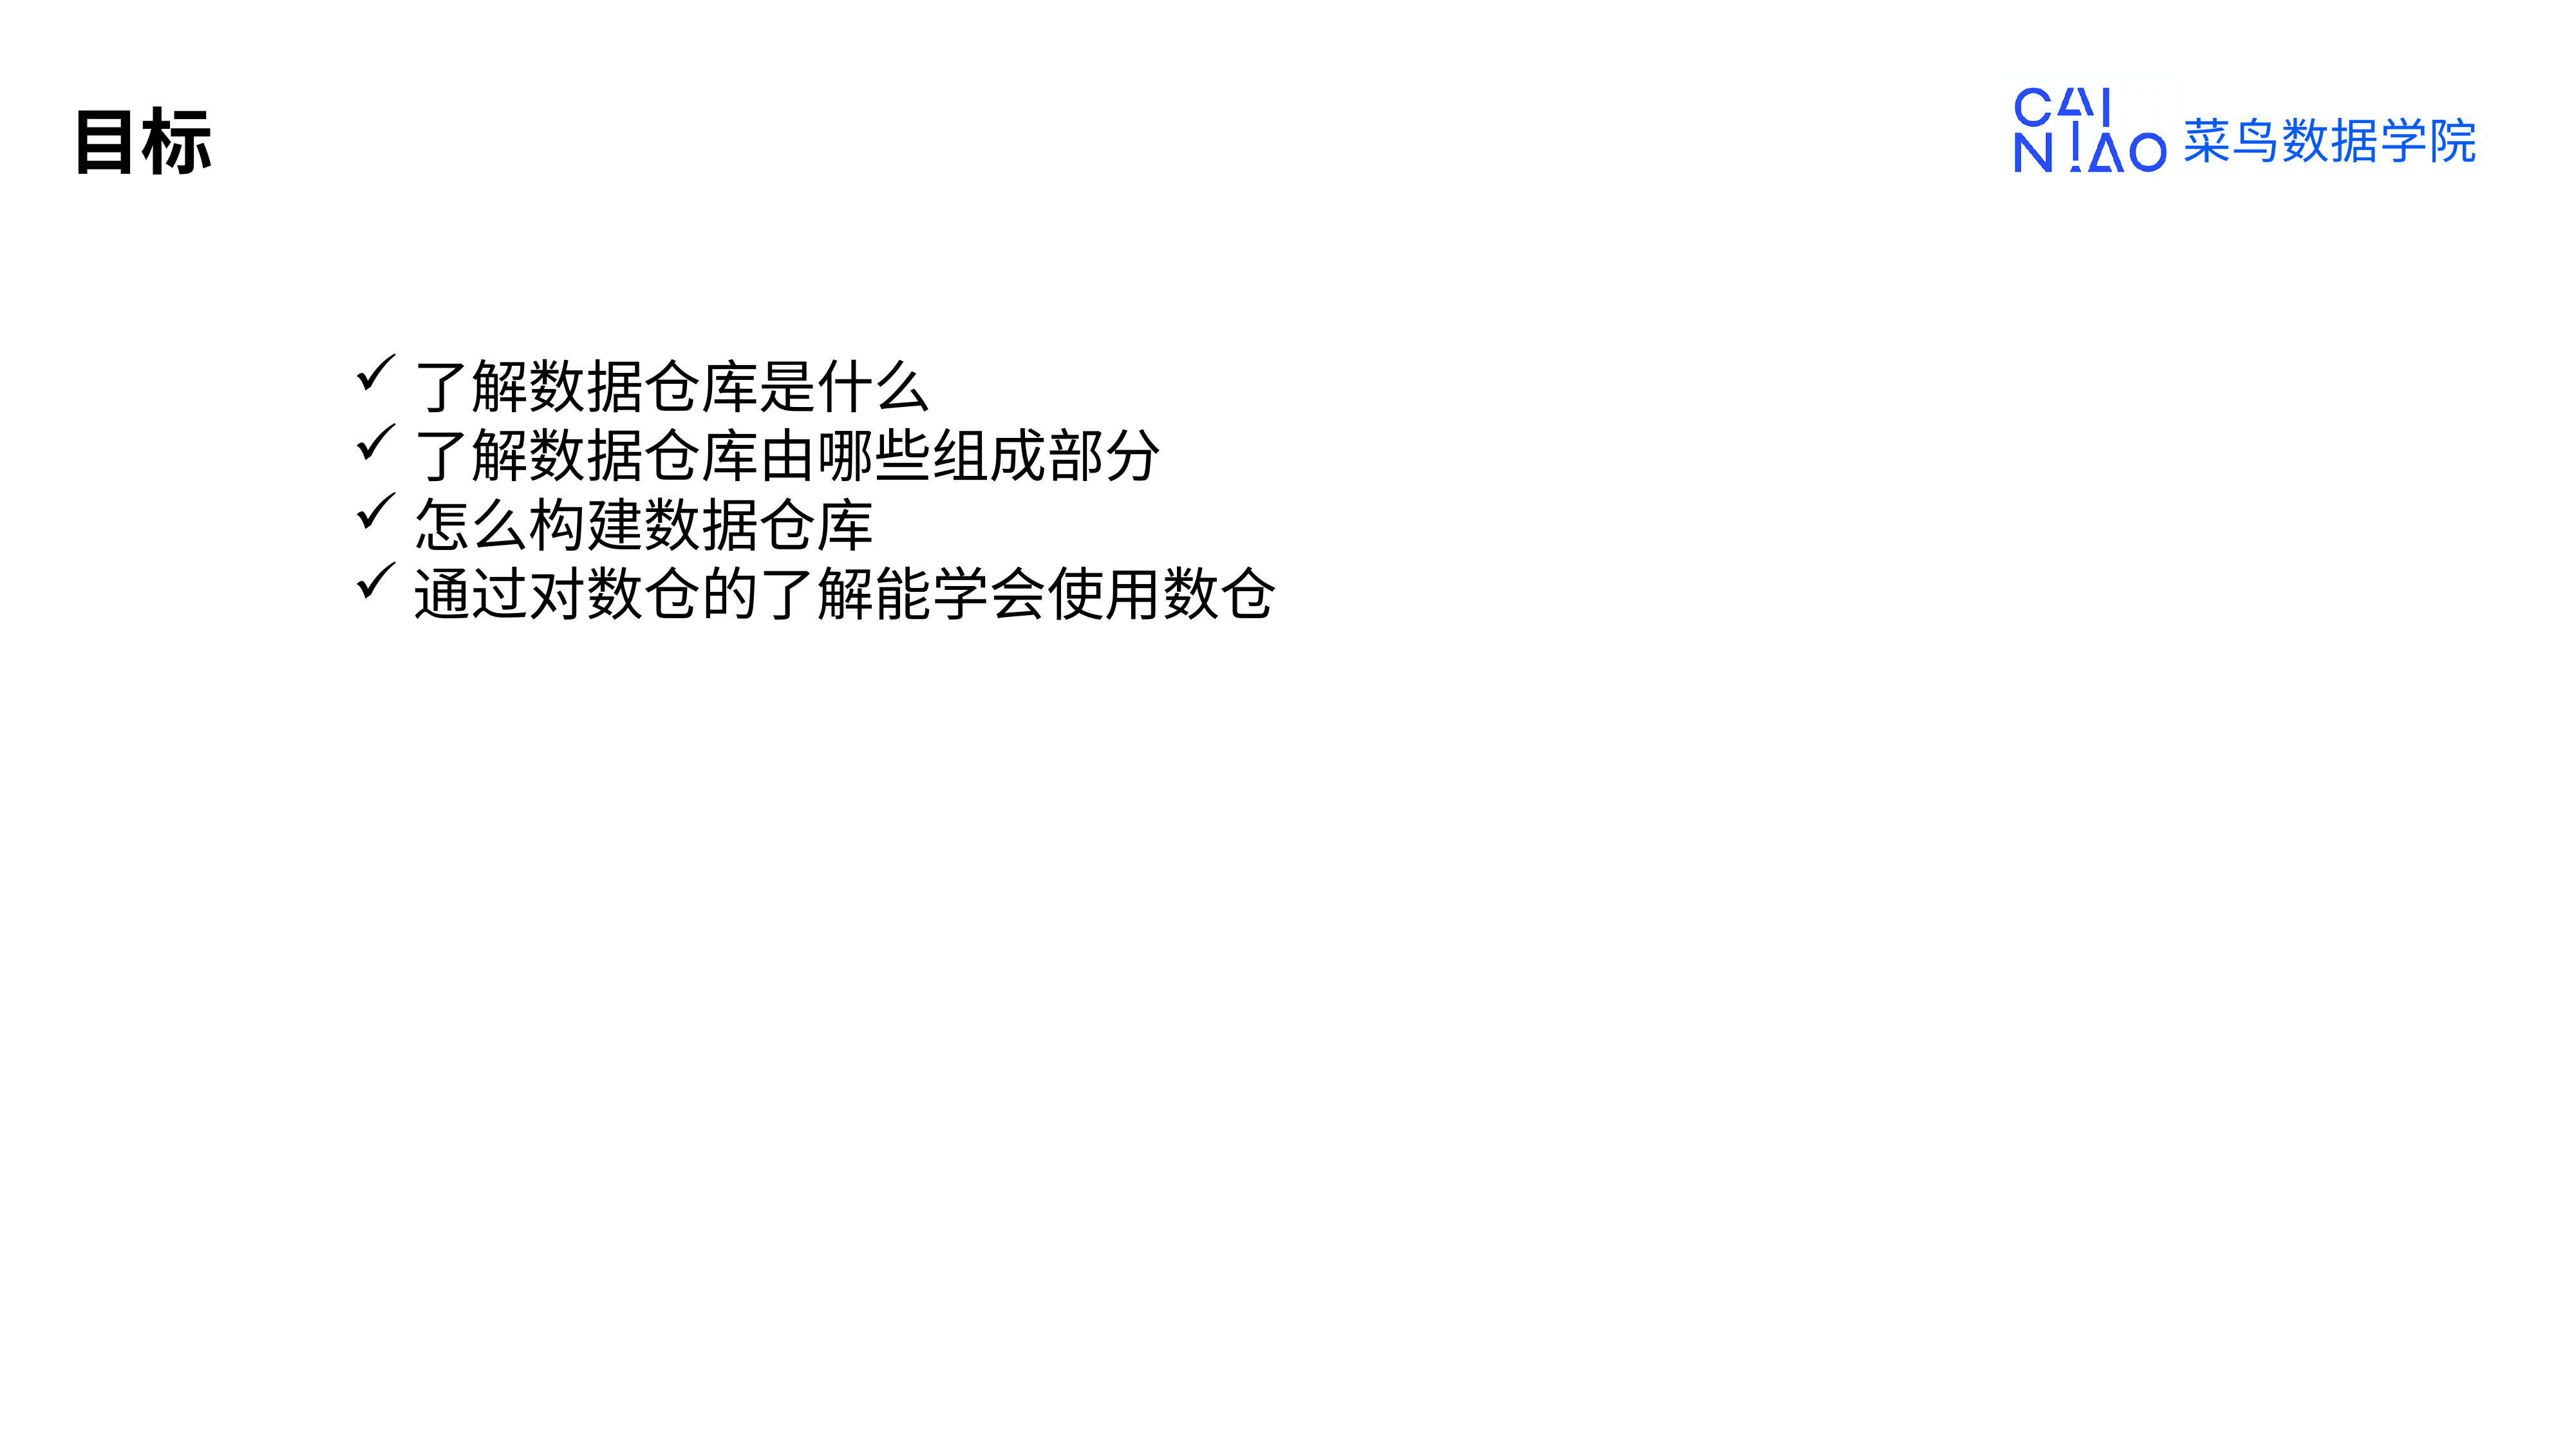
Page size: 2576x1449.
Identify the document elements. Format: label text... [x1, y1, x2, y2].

text_box 目标 [59, 91, 223, 188]
text_box 菜鸟数据学院 [2181, 93, 2483, 174]
picture [1997, 72, 2178, 190]
text_box 了解数据仓库是什么 了解数据仓库由哪些组成部分 怎么构建数据仓库 通过对数仓的了解能学会使用数仓 [343, 345, 1287, 632]
